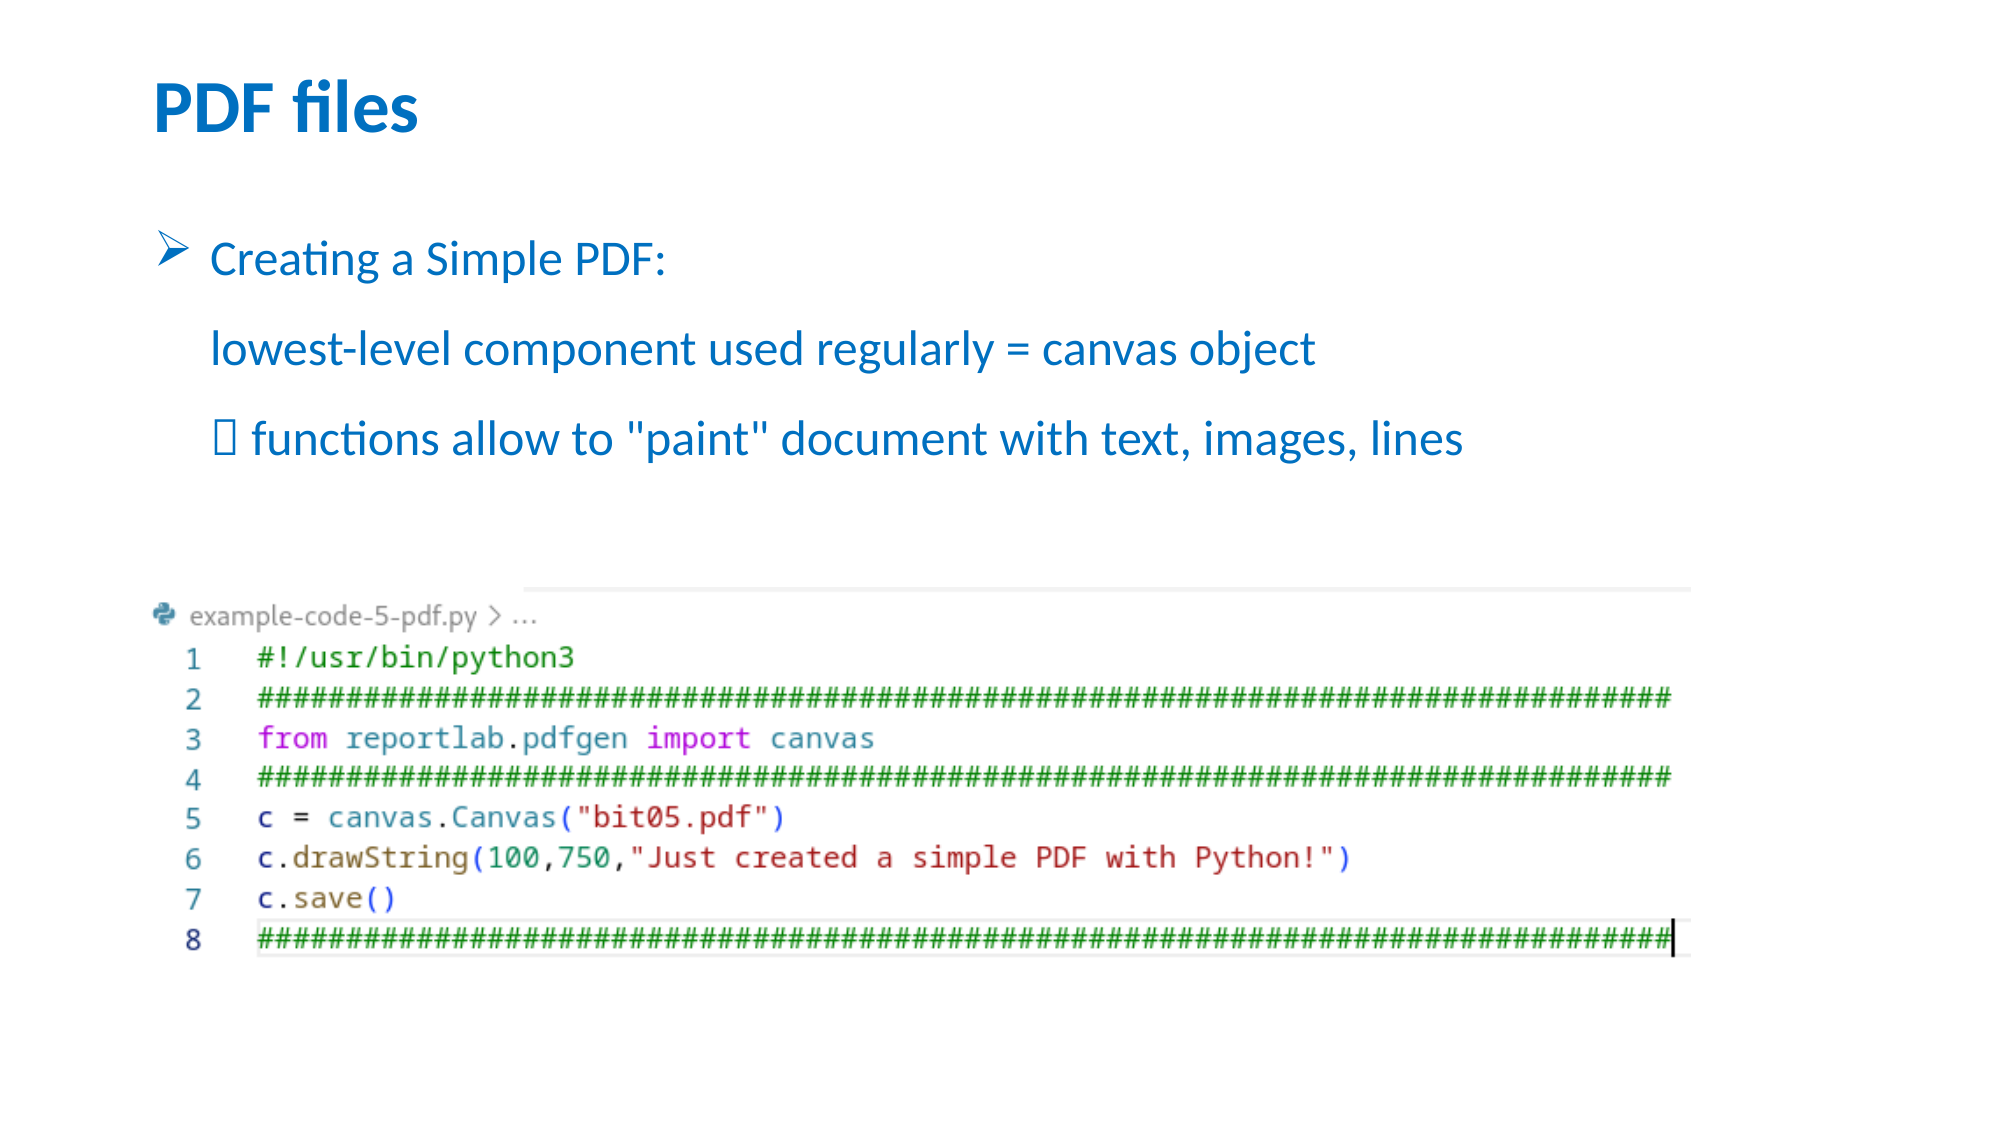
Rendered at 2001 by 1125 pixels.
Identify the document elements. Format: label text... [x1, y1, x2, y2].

picture [138, 587, 1691, 975]
list Creating a Simple PDF: lowest-level component used regularly = canvas object  functions allow to "paint" document with text, images, lines [138, 187, 1913, 902]
title PDF files [138, 0, 1864, 187]
